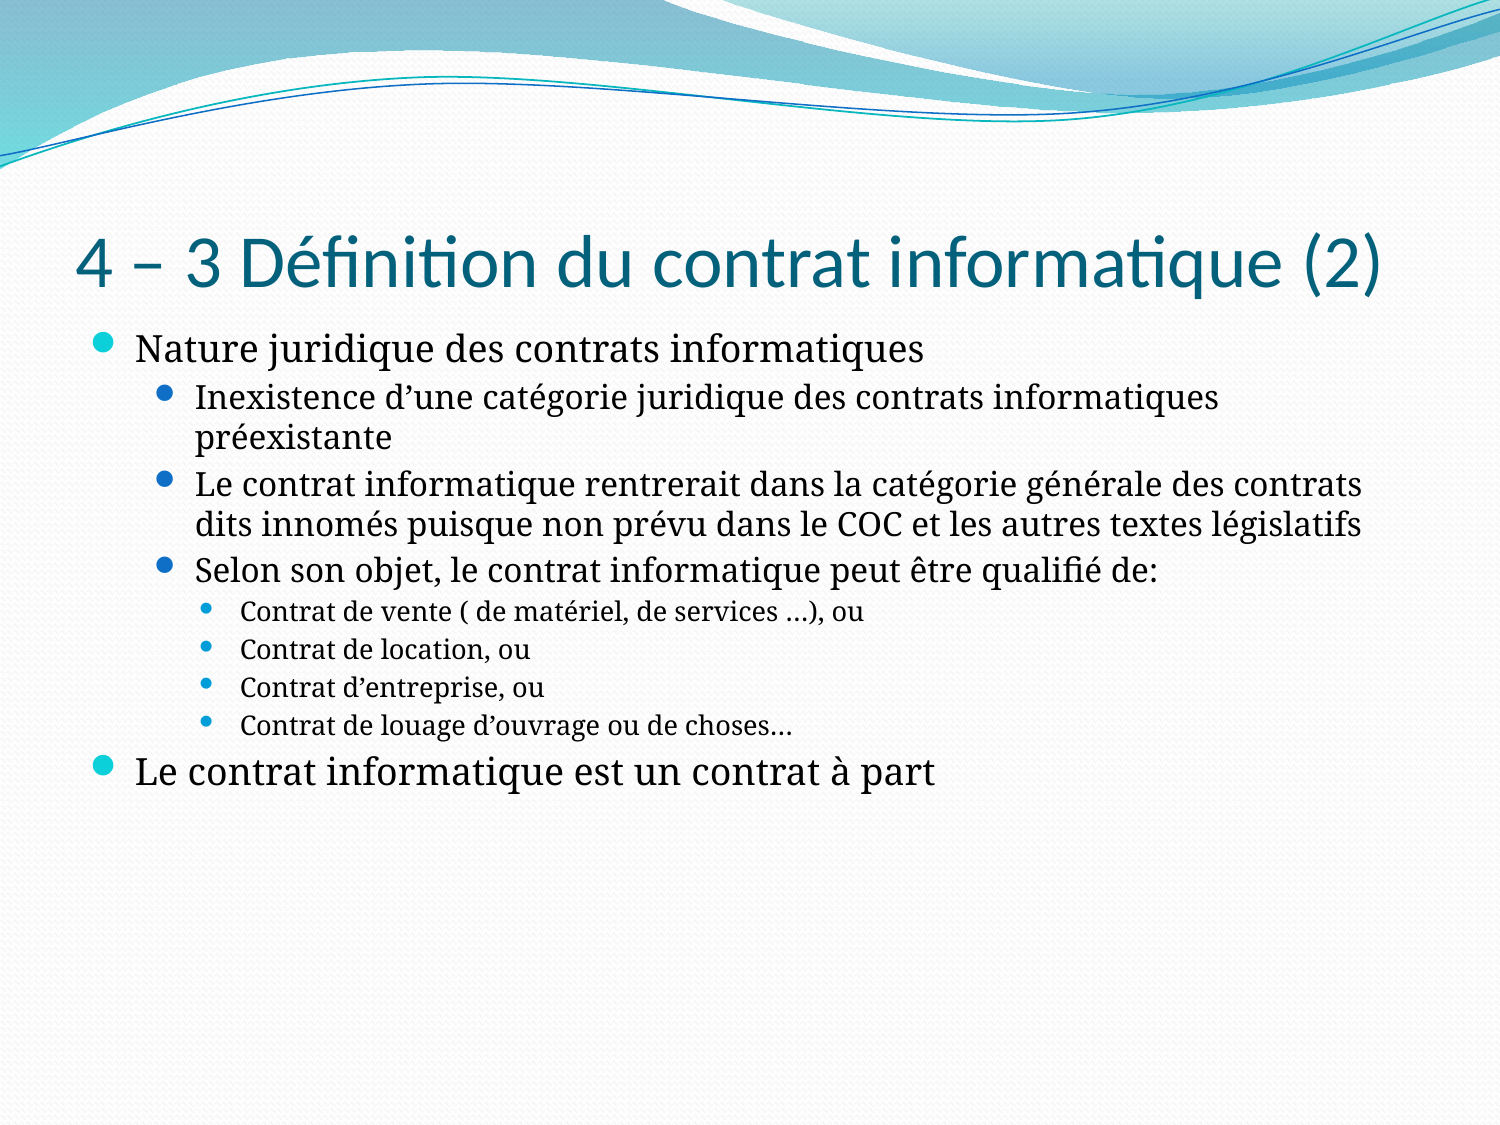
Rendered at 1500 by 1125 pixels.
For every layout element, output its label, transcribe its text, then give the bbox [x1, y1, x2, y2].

list Nature juridique des contrats informatiques Inexistence d’une catégorie juridique des contrats informatiques préexistante Le contrat informatique rentrerait dans la catégorie générale des contrats dits innomés puisque non prévu dans le COC et les autres textes législatifs Selon son objet, le contrat informatique peut être qualifié de: Contrat de vente ( de matériel, de services …), ou Contrat de location, ou Contrat d’entreprise, ou Contrat de louage d’ouvrage ou de choses… Le contrat informatique est un contrat à part [75, 317, 1425, 1038]
title 4 – 3 Définition du contrat informatique (2) [75, 115, 1425, 303]
